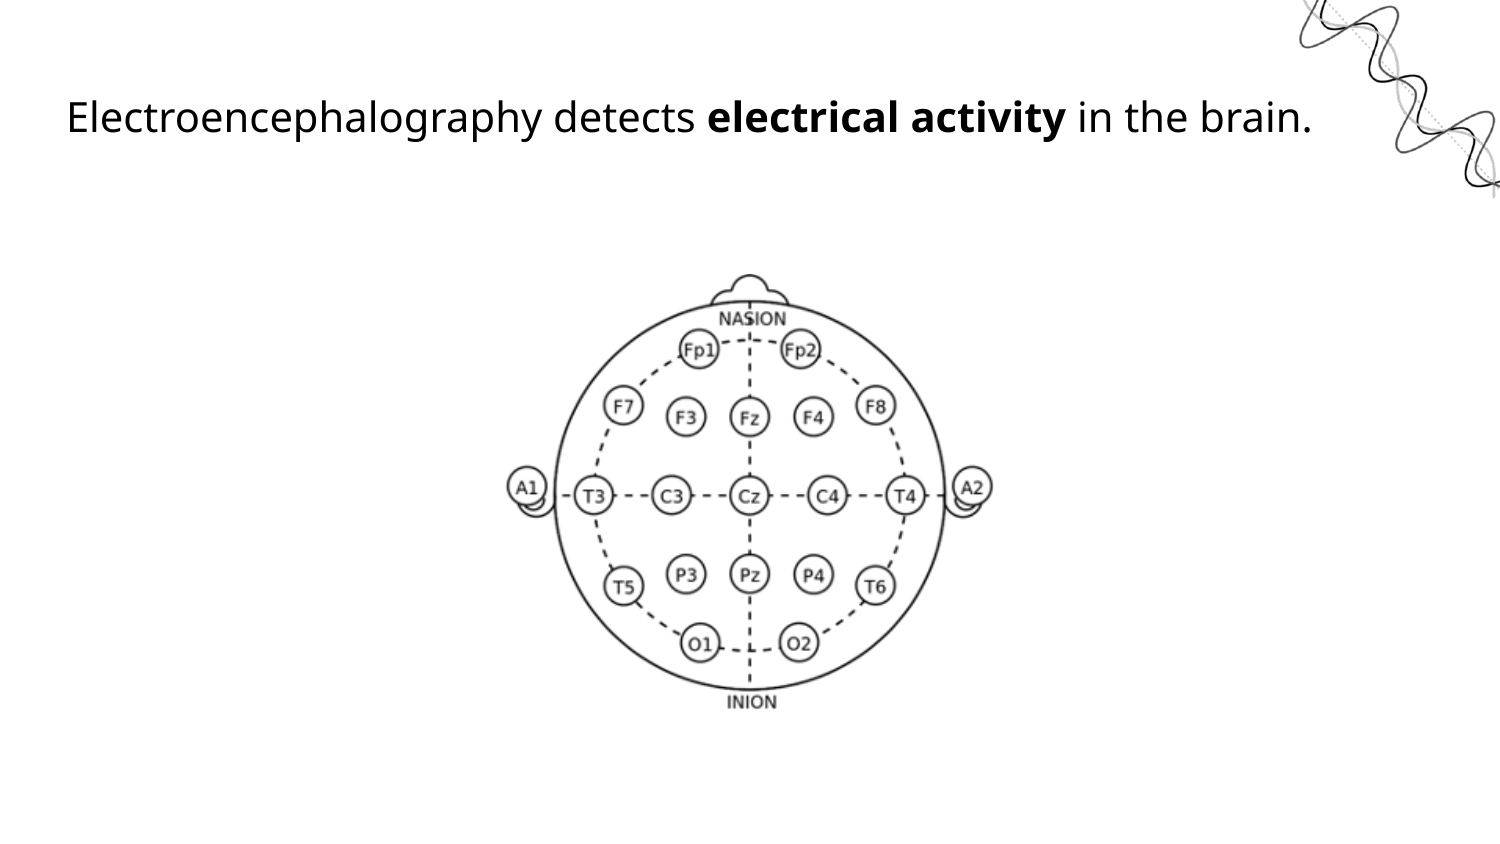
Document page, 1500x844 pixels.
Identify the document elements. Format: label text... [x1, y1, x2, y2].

picture [504, 274, 996, 713]
title Electroencephalography detects electrical activity in the brain. [51, 72, 1449, 167]
picture [1186, 0, 1500, 338]
